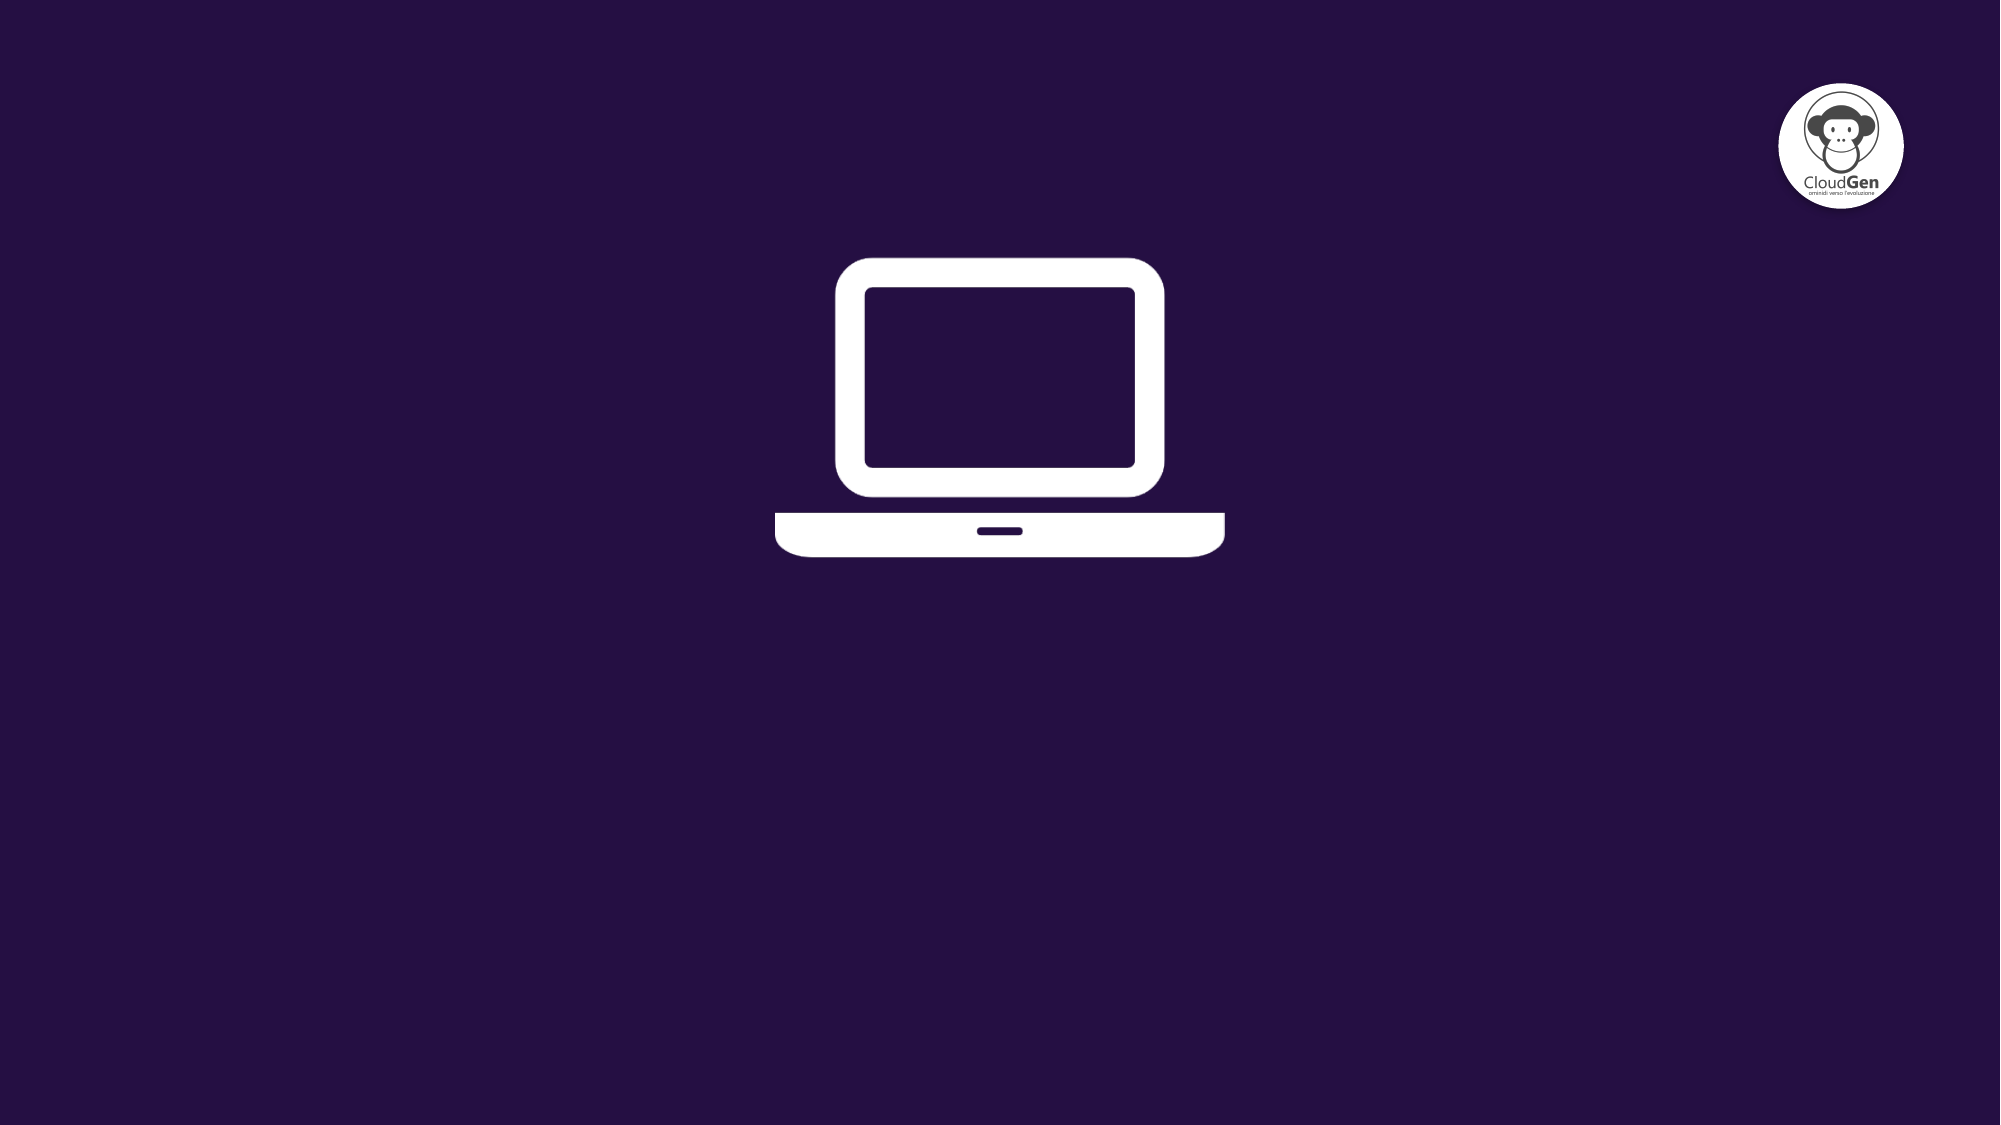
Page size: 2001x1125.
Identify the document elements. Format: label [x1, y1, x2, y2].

picture [775, 183, 1225, 633]
picture [1785, 86, 1897, 197]
